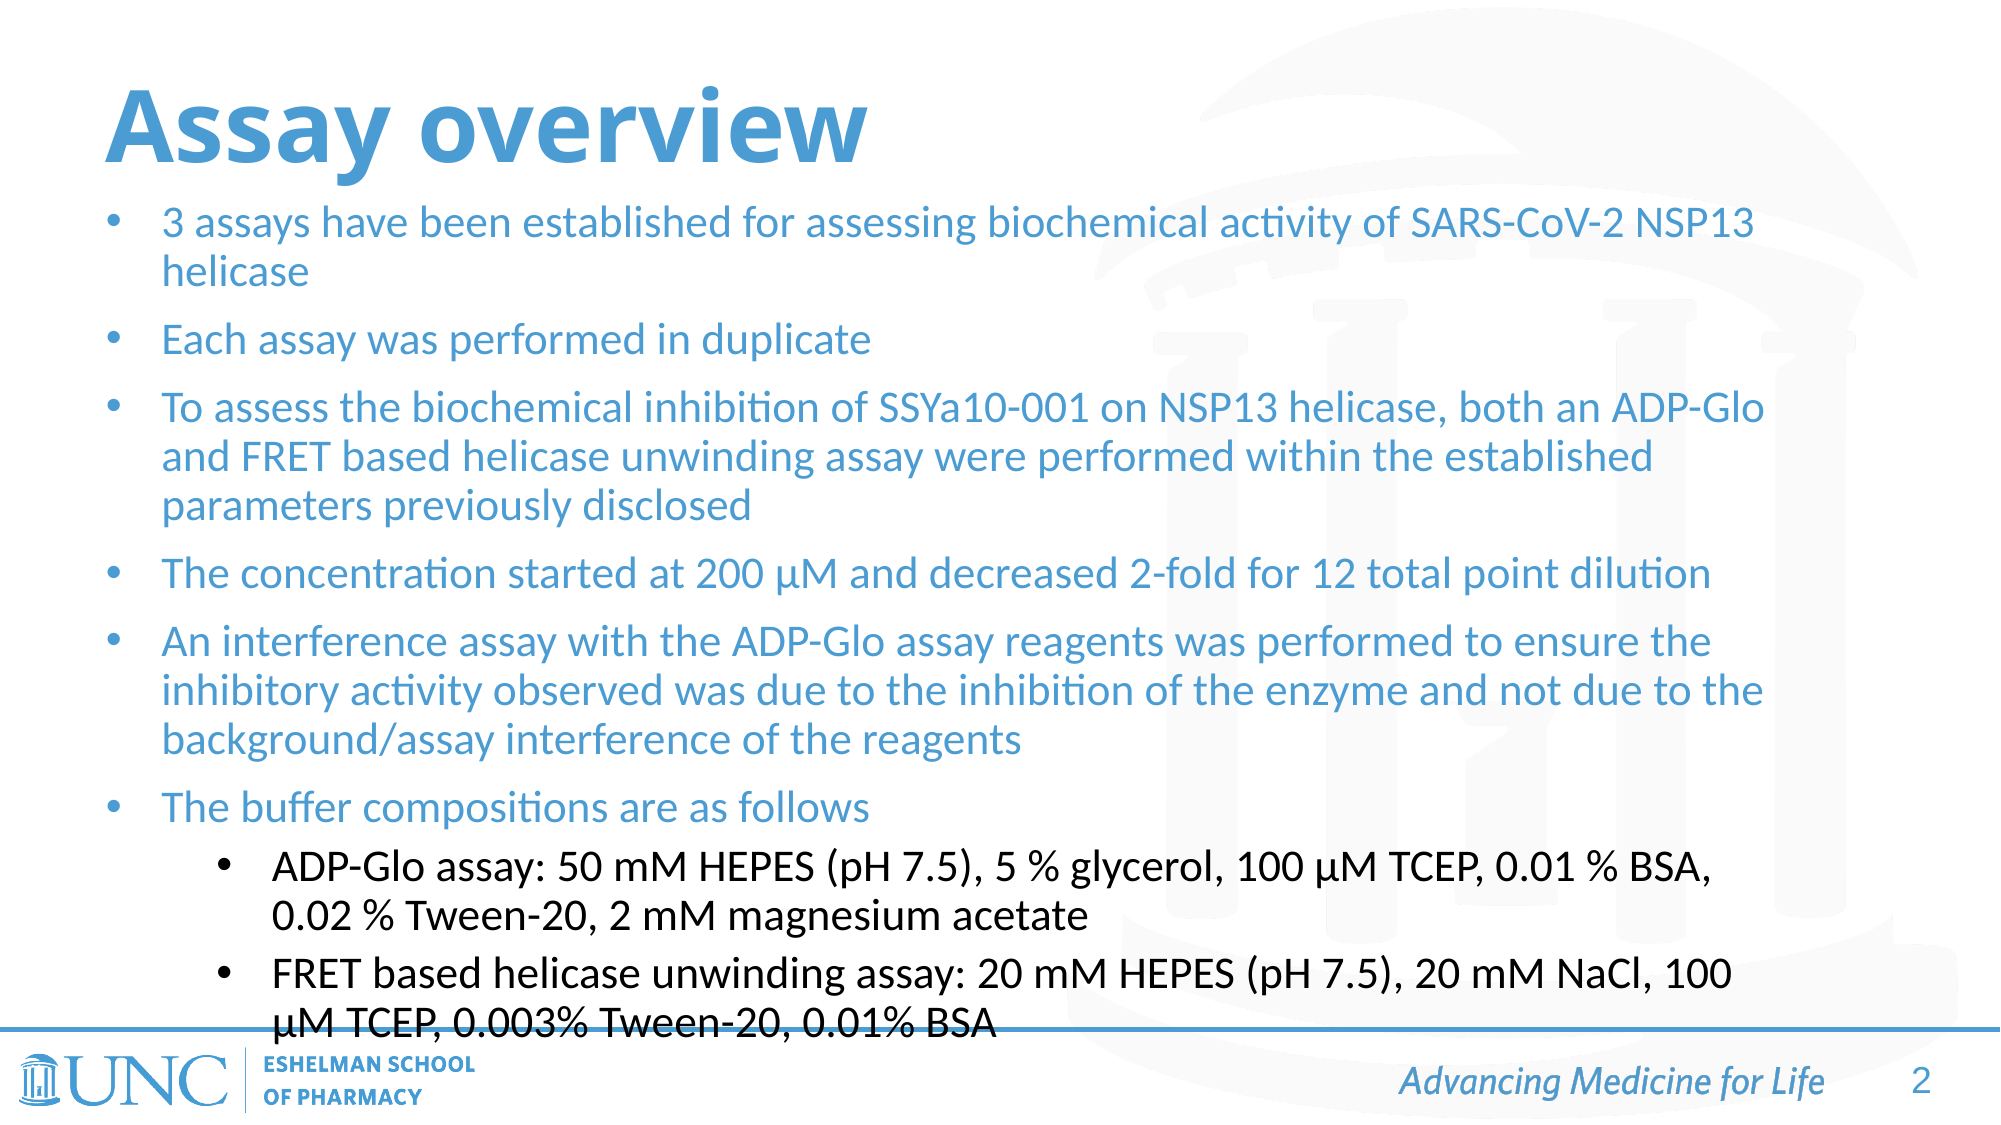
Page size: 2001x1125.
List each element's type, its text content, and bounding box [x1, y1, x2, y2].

picture [19, 1047, 475, 1113]
picture [1365, 1062, 1884, 1108]
list Assay overview [90, 68, 1807, 190]
list 3 assays have been established for assessing biochemical activity of SARS-CoV-2 NSP13 helicase Each assay was performed in duplicate To assess the biochemical inhibition of SSYa10-001 on NSP13 helicase, both an ADP-Glo and FRET based helicase unwinding assay were performed within the established parameters previously disclosed The concentration started at 200 µM and decreased 2-fold for 12 total point dilution An interference assay with the ADP-Glo assay reagents was performed to ensure the inhibitory activity observed was due to the inhibition of the enzyme and not due to the background/assay interference of the reagents The buffer compositions are as follows ADP-Glo assay: 50 mM HEPES (pH 7.5), 5 % glycerol, 100 µM TCEP, 0.01 % BSA, 0.02 % Tween-20, 2 mM magnesium acetate FRET based helicase unwinding assay: 20 mM HEPES (pH 7.5), 20 mM NaCl, 100 µM TCEP, 0.003% Tween-20, 0.01% BSA [90, 190, 1807, 1057]
